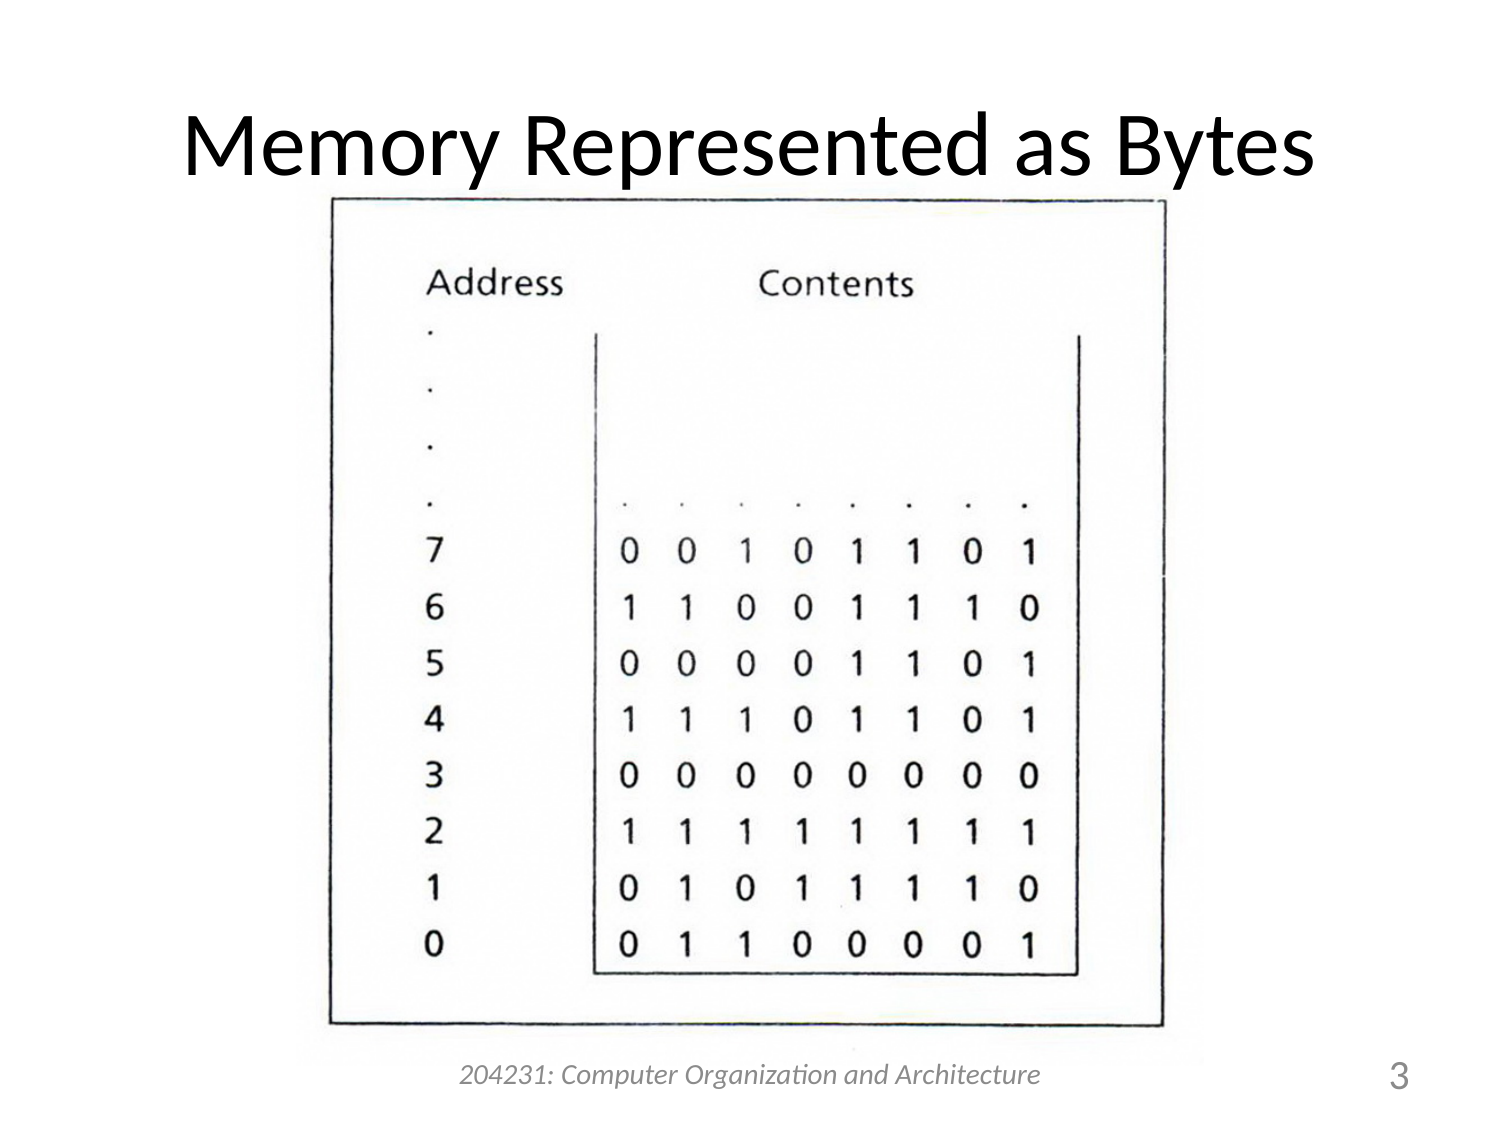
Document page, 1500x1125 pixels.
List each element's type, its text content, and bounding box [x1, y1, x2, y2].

footer 204231: Computer Organization and Architecture [76, 1042, 1074, 1103]
slide_number 3 [1074, 1042, 1425, 1103]
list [296, 160, 1204, 1066]
title Memory Represented as Bytes [75, 45, 1425, 233]
